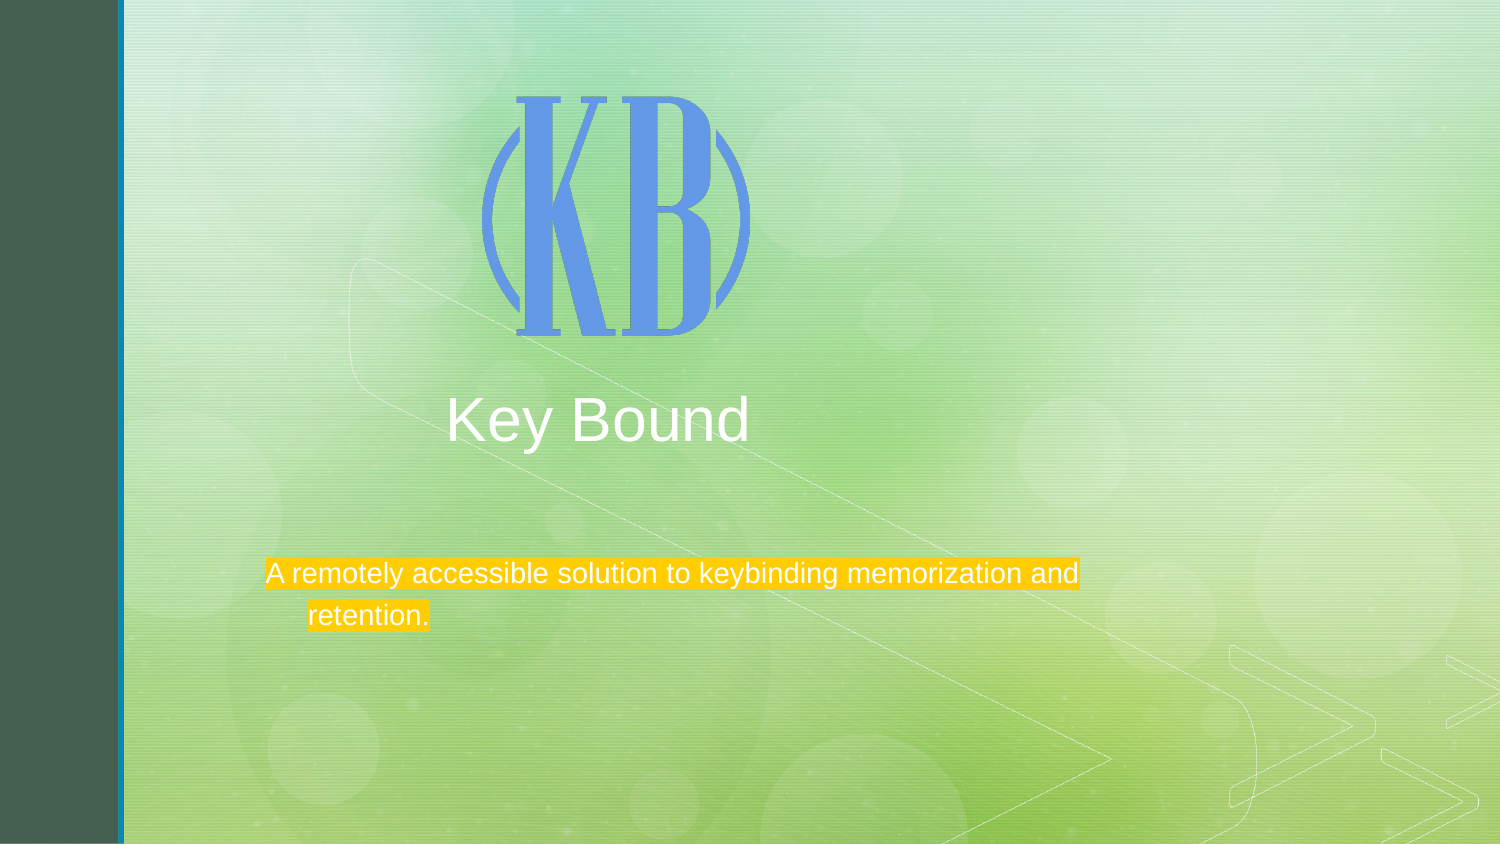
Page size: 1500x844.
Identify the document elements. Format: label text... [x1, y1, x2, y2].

subtitle A remotely accessible solution to keybinding memorization and retention. [250, 532, 1197, 662]
title Key Bound [430, 373, 802, 470]
picture [125, 0, 1500, 844]
